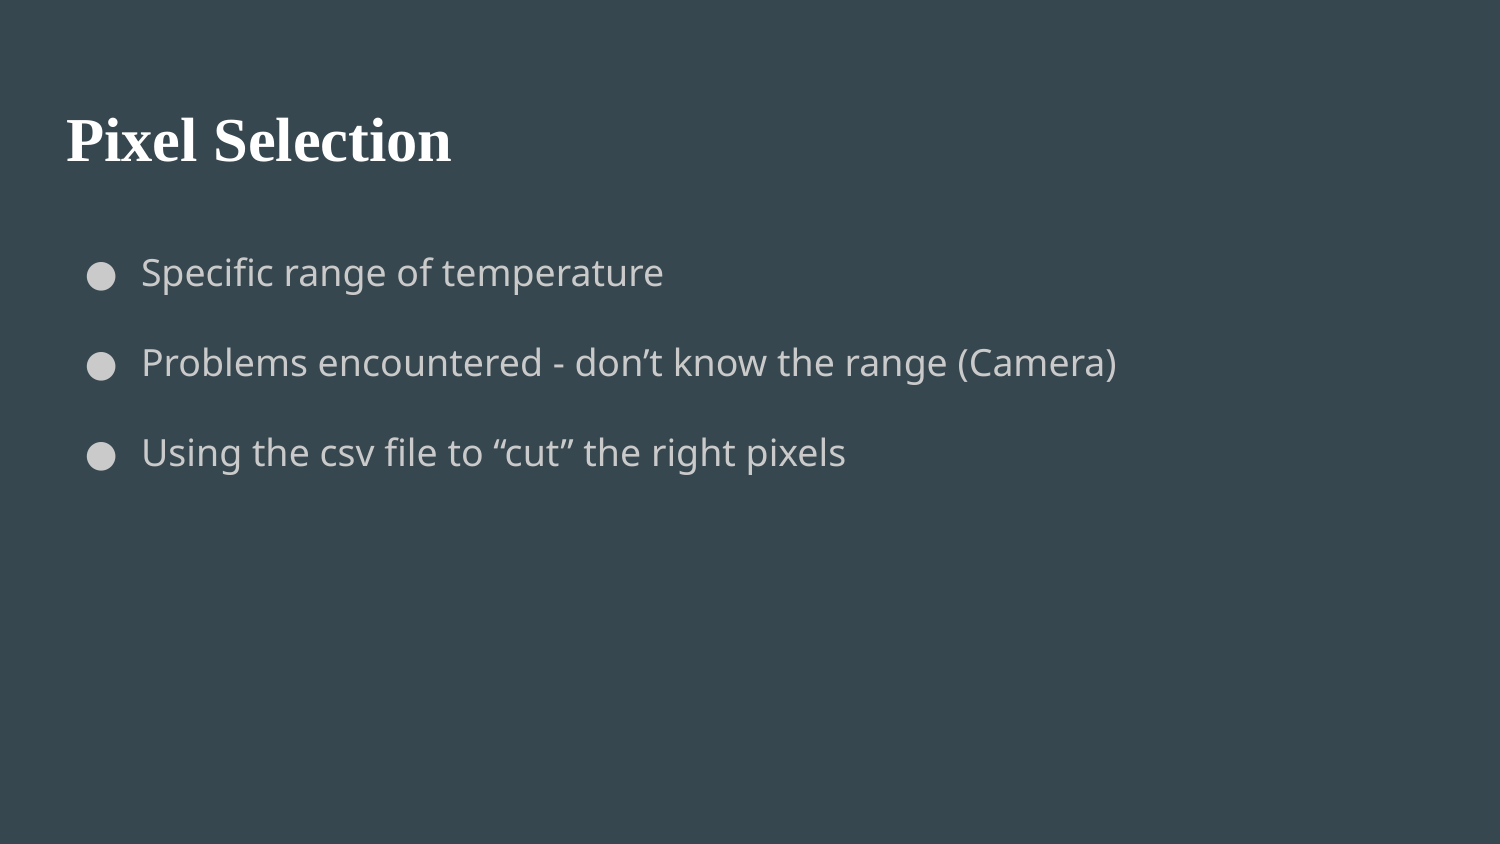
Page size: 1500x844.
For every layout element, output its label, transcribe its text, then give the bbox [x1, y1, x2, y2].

list Specific range of temperature Problems encountered - don’t know the range (Camera) Using the csv file to “cut” the right pixels [51, 189, 1449, 750]
title Pixel Selection [51, 72, 1449, 167]
